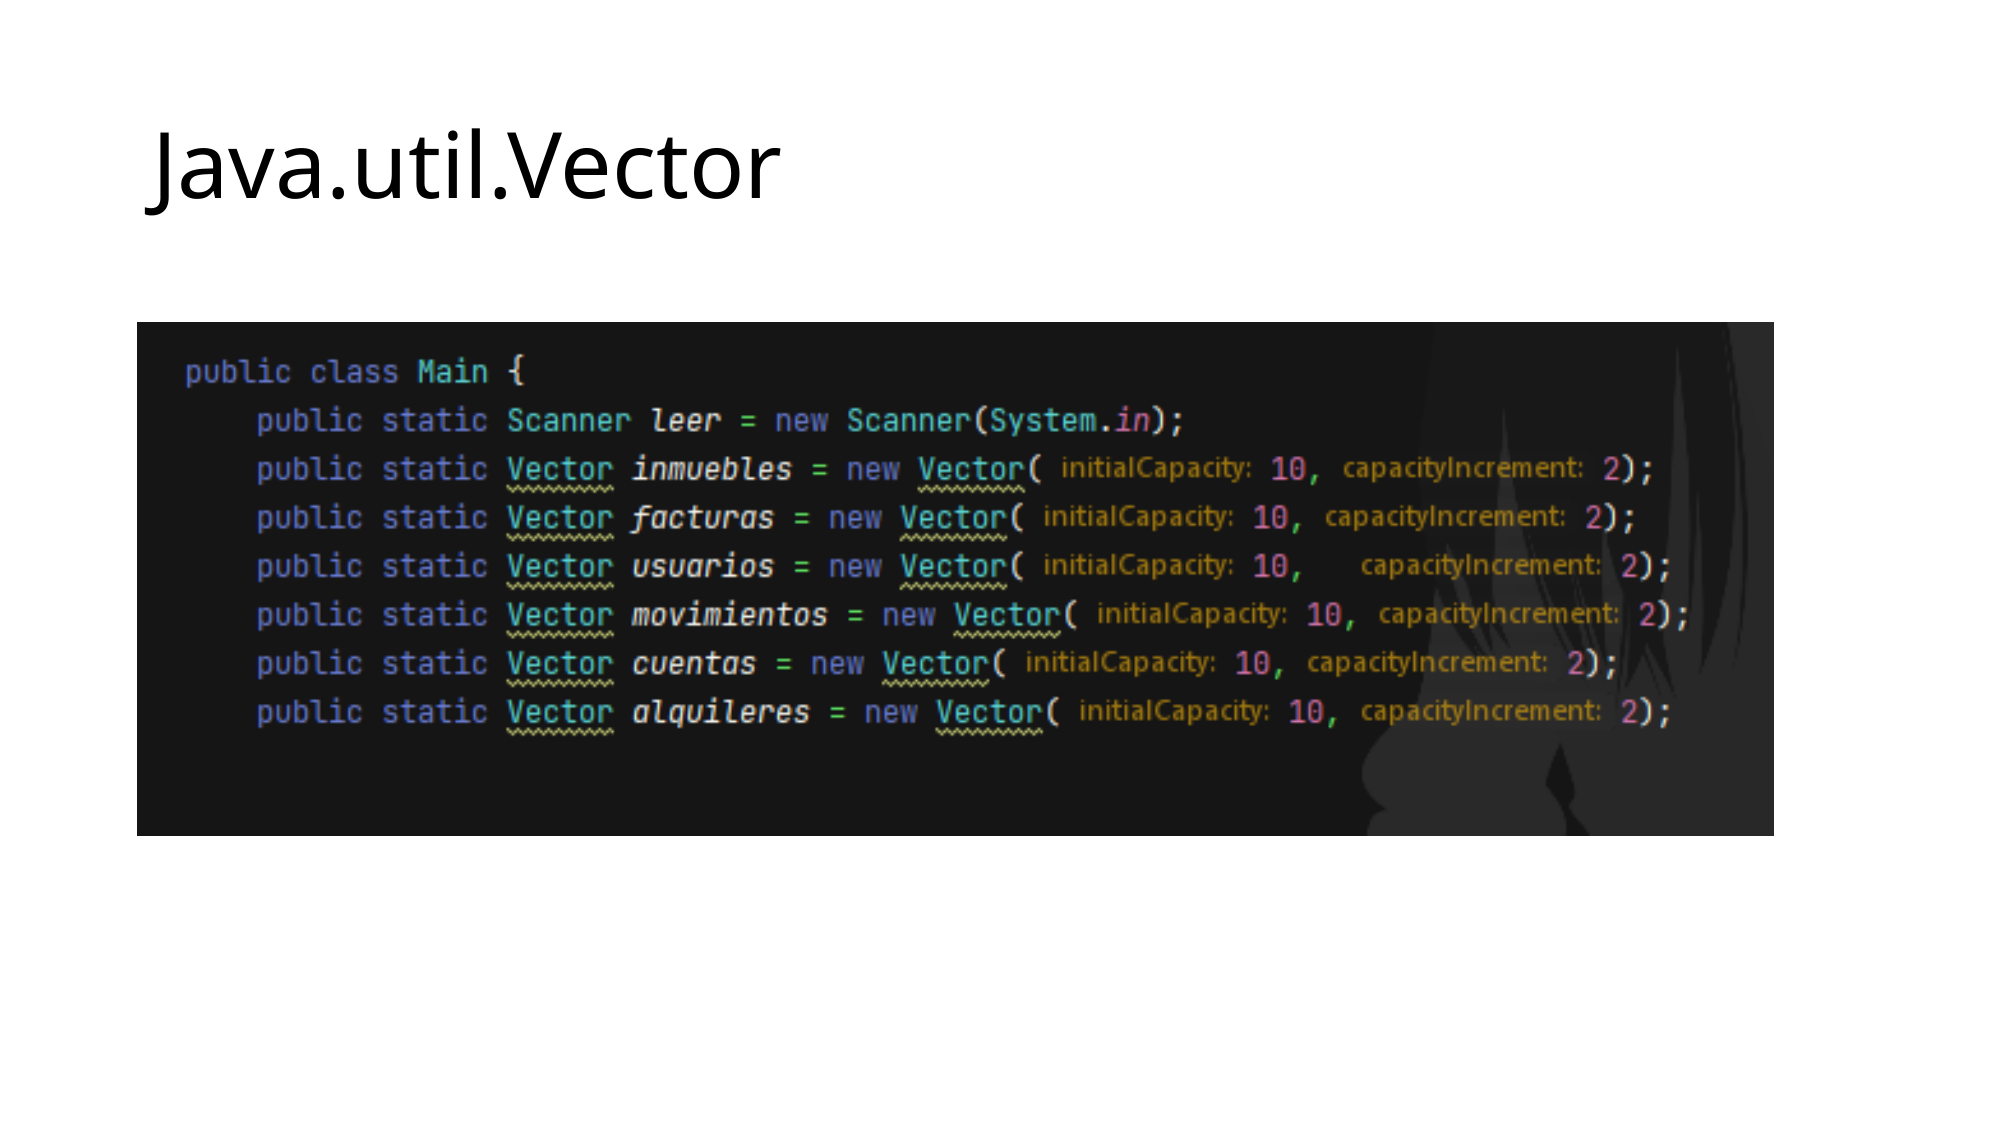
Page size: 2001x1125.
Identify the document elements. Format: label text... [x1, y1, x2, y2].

title Java.util.Vector [137, 59, 1863, 278]
picture [137, 322, 1774, 836]
